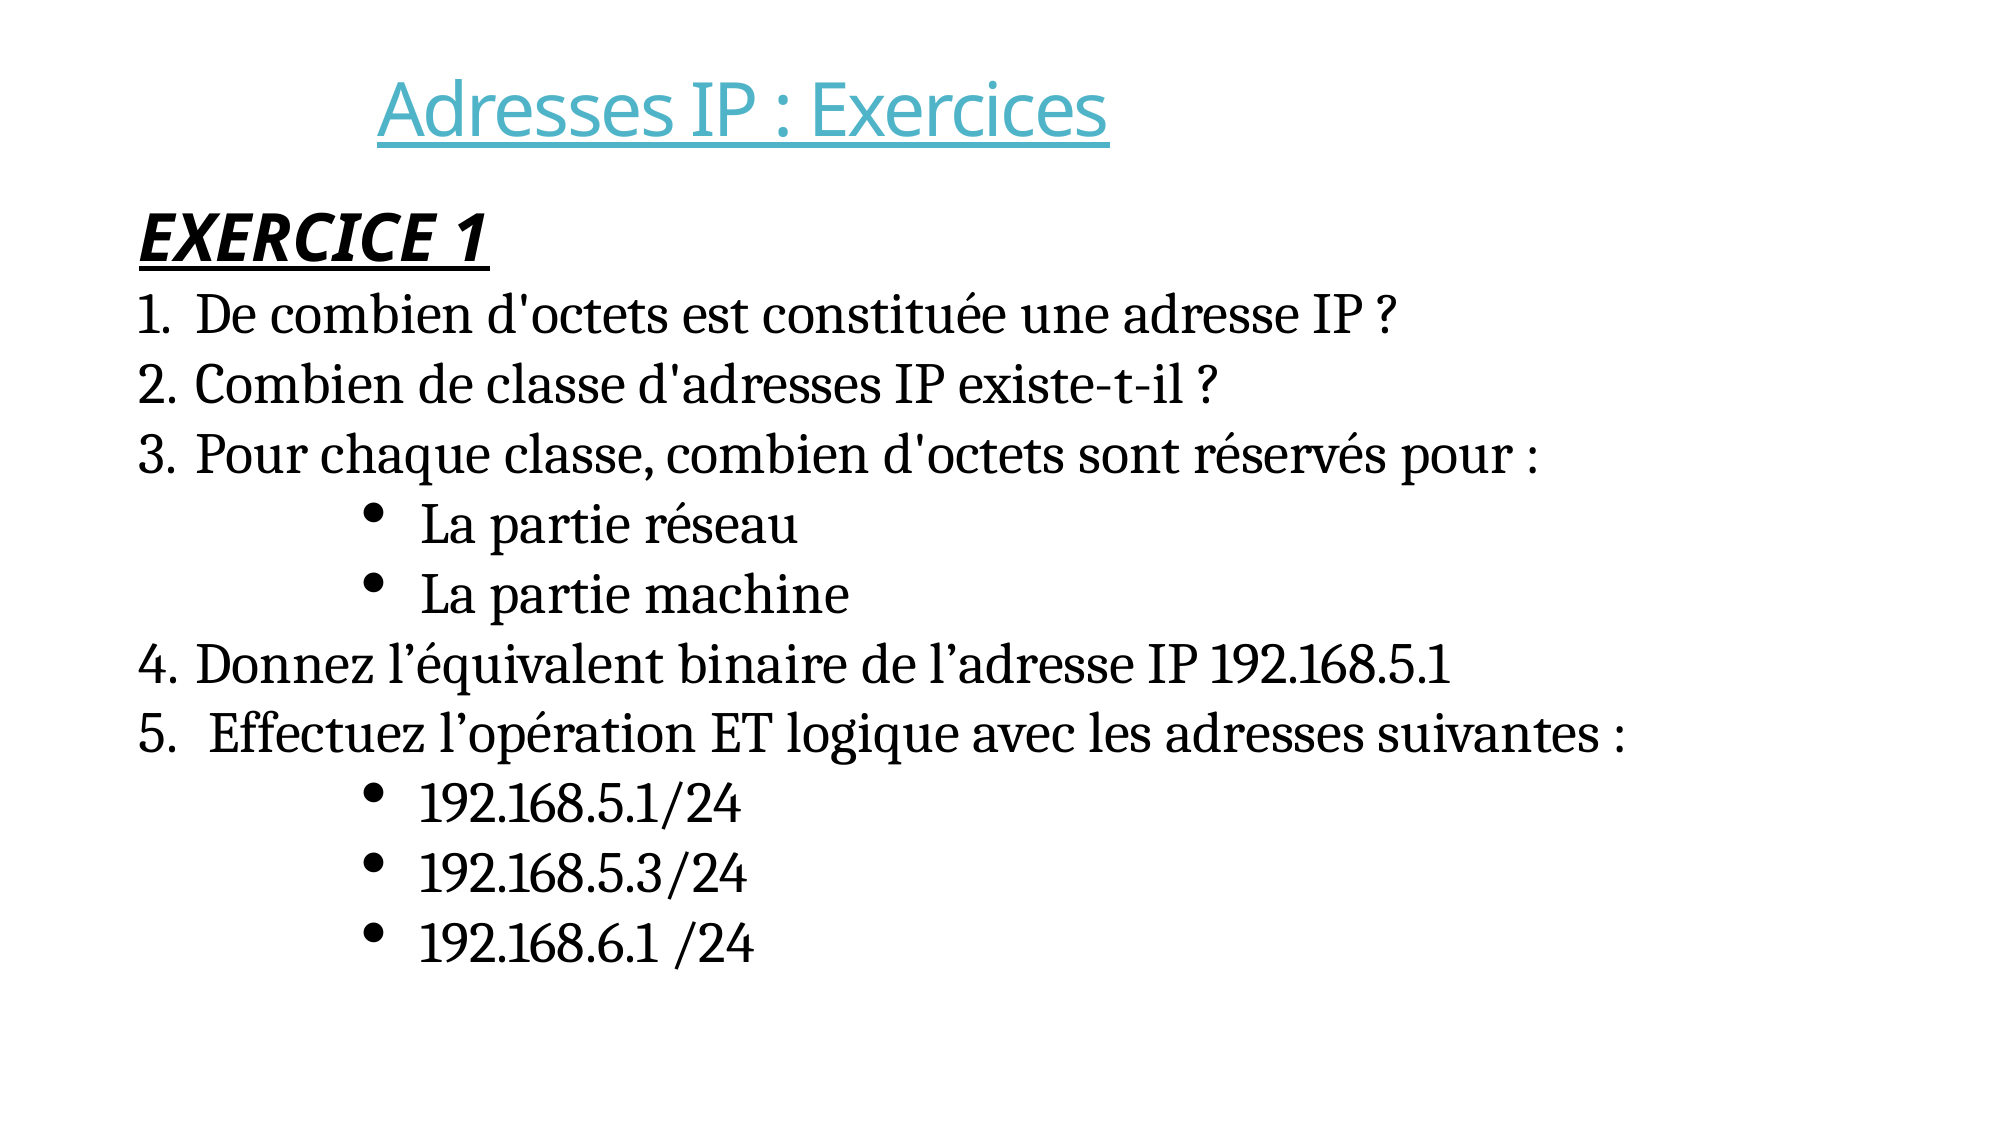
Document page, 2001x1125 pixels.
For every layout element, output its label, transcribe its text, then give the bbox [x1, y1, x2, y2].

title Adresses IP : Exercices [362, 37, 1638, 187]
text_box EXERCICE 1 De combien d'octets est constituée une adresse IP ? Combien de classe d'adresses IP existe-t-il ? Pour chaque classe, combien d'octets sont réservés pour : La partie réseau La partie machine Donnez l’équivalent binaire de l’adresse IP 192.168.5.1 Effectuez l’opération ET logique avec les adresses suivantes : 192.168.5.1/24 192.168.5.3/24 192.168.6.1 /24 [124, 187, 1714, 982]
